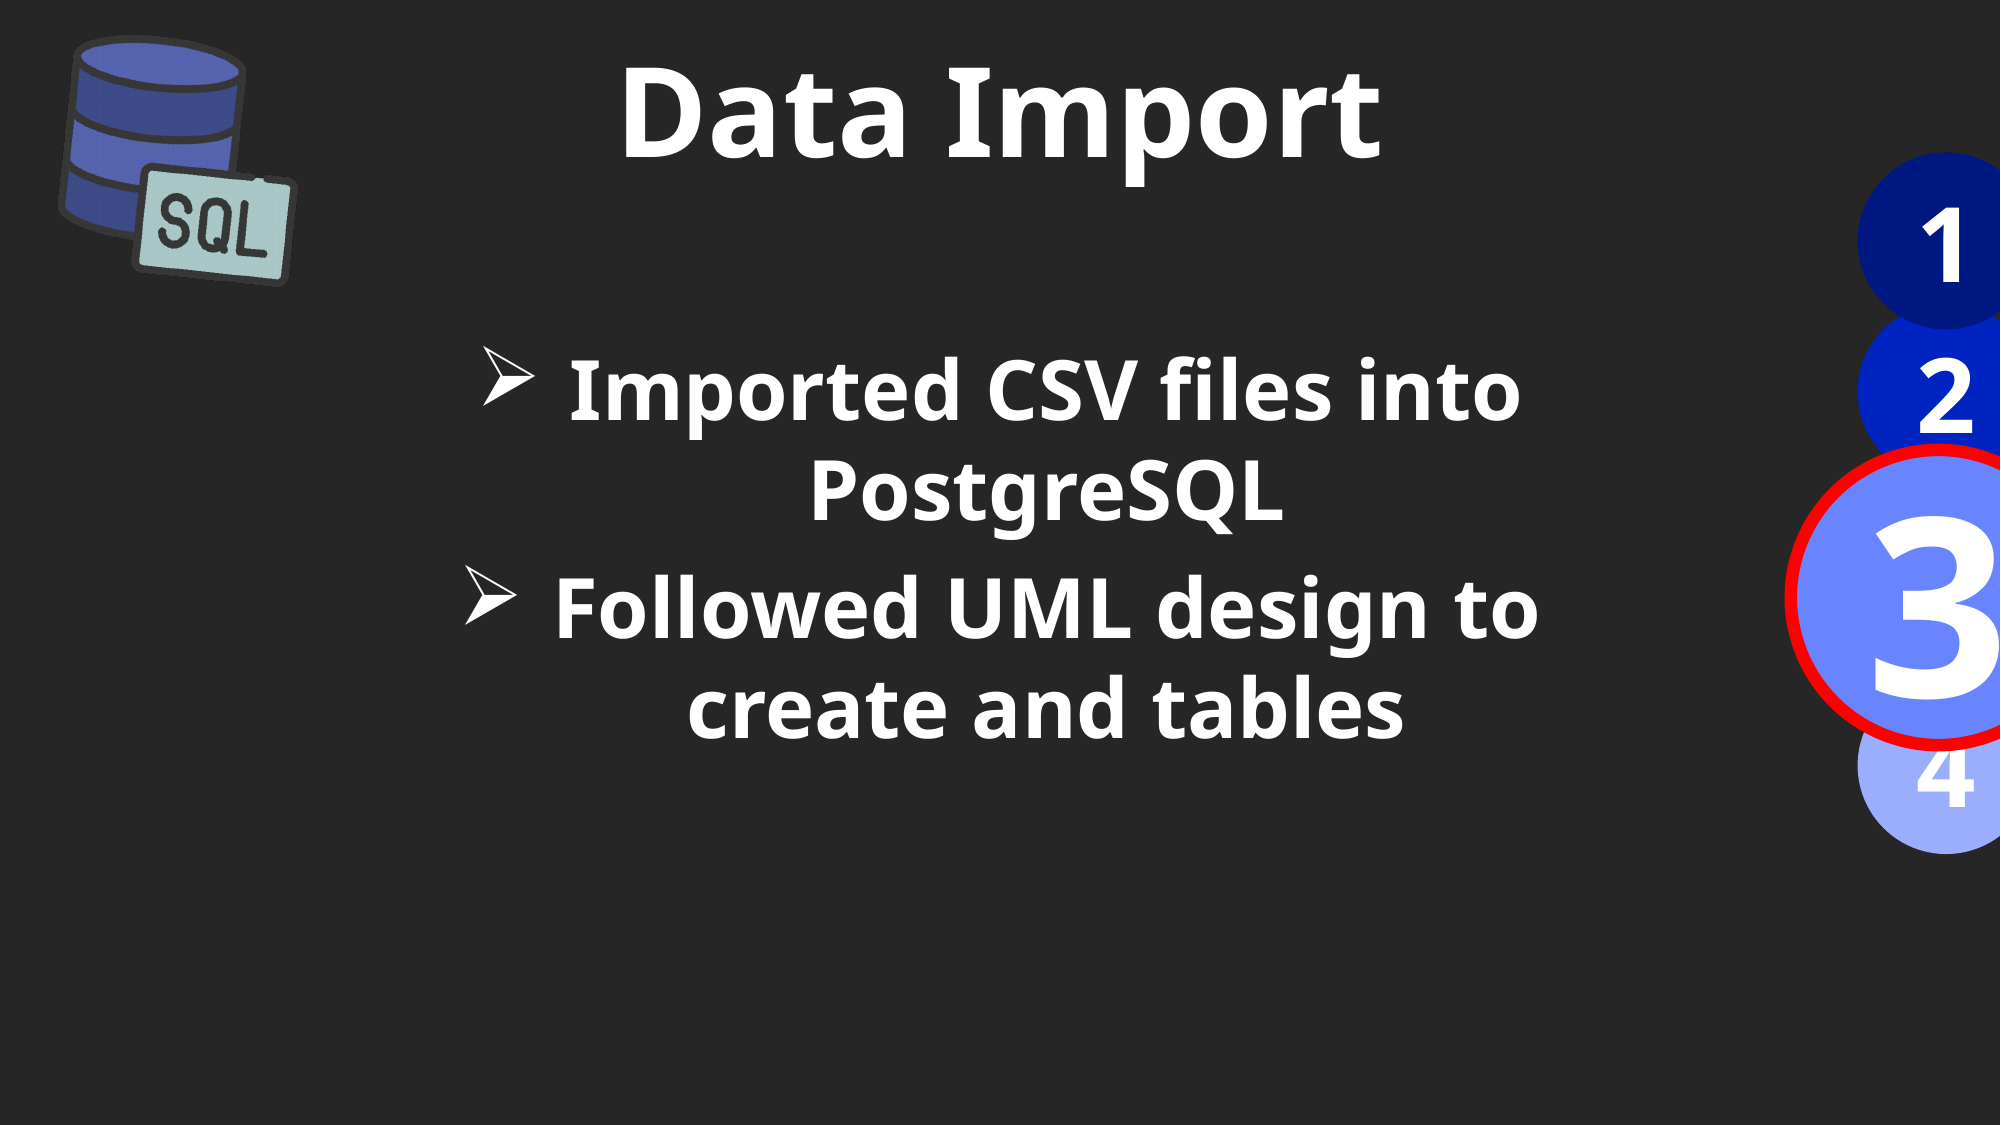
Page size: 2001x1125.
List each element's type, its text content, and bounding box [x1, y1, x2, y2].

text_box 2 [1856, 316, 2000, 461]
picture [51, 27, 312, 288]
text_box 3 [1789, 448, 2000, 747]
text_box Imported CSV files into PostgreSQL Followed UML design to create and tables [323, 329, 1677, 763]
text_box 4 [1856, 728, 2000, 856]
text_box 1 [1856, 150, 2000, 332]
text_box Data Import [253, 24, 1747, 190]
